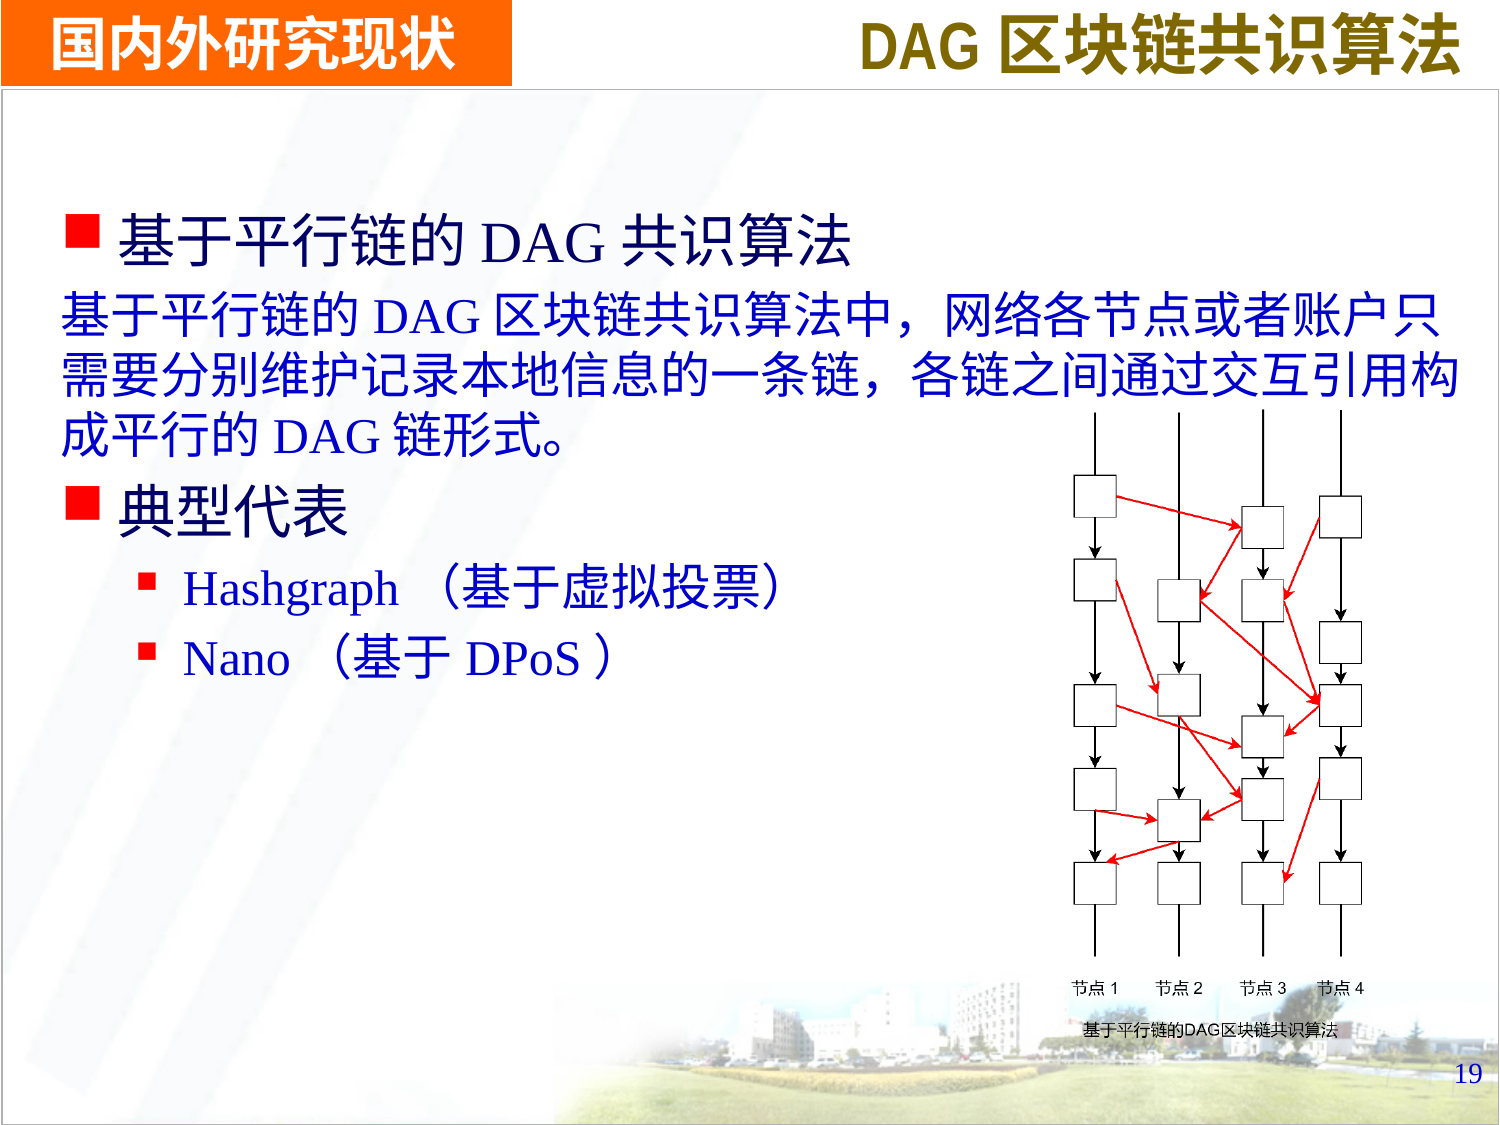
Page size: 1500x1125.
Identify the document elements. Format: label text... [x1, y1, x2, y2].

list 基于平行链的DAG共识算法 基于平行链的DAG区块链共识算法中，网络各节点或者账户只需要分别维护记录本地信息的一条链，各链之间通过交互引用构成平行的DAG链形式。 典型代表 Hashgraph（基于虚拟投票） Nano（基于DPoS） [45, 196, 1500, 965]
slide_number 19 [1185, 1046, 1499, 1123]
title 国内外研究现状 [1, 1, 512, 38]
picture [3, 90, 1498, 1124]
text_box DAG区块链共识算法 [844, 1, 1499, 91]
title 国内外研究现状 [1, 39, 512, 86]
